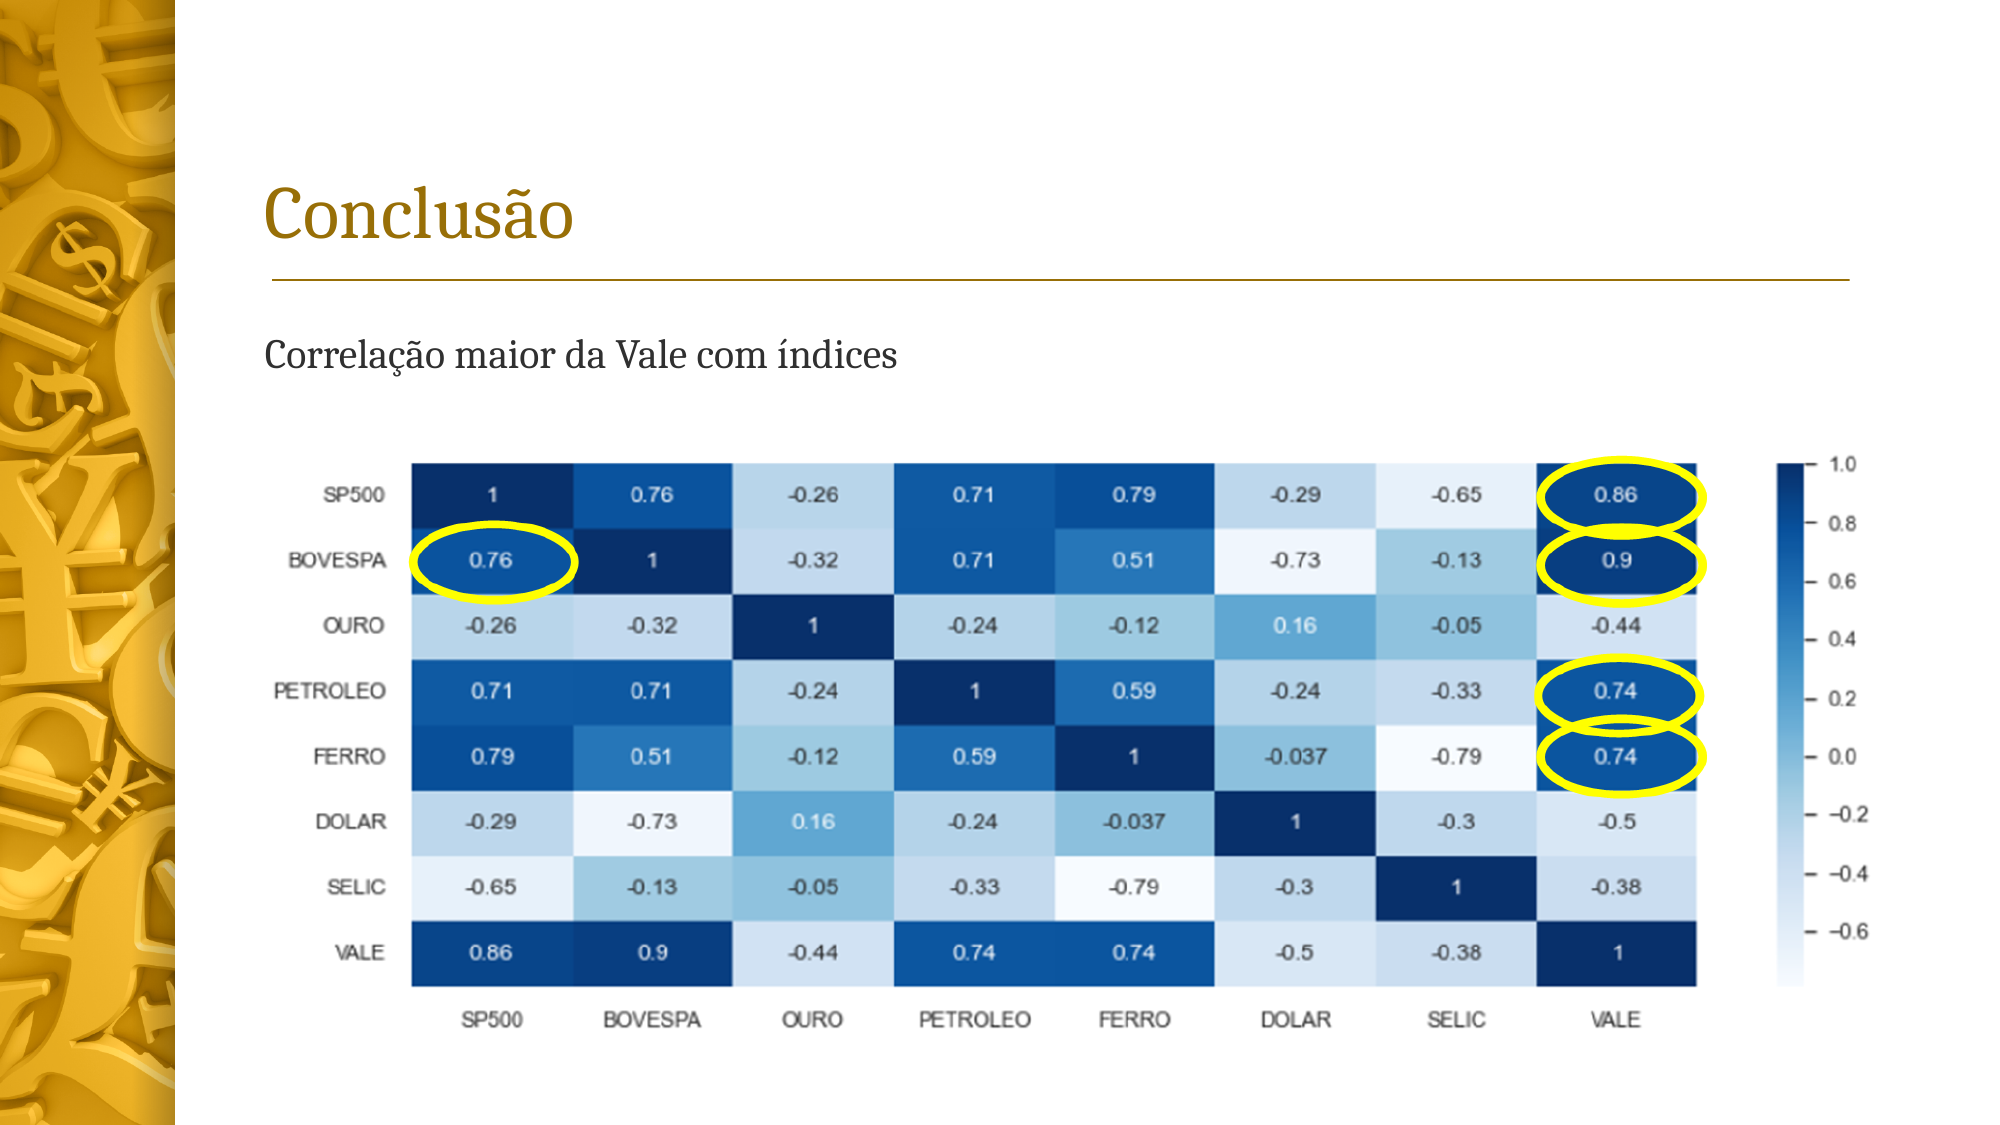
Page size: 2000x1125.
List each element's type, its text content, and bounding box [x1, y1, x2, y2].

picture [0, 0, 175, 1125]
picture [196, 432, 1913, 1039]
list Correlação maior da Vale com índices [249, 324, 1863, 386]
title Conclusão [249, 62, 1863, 263]
